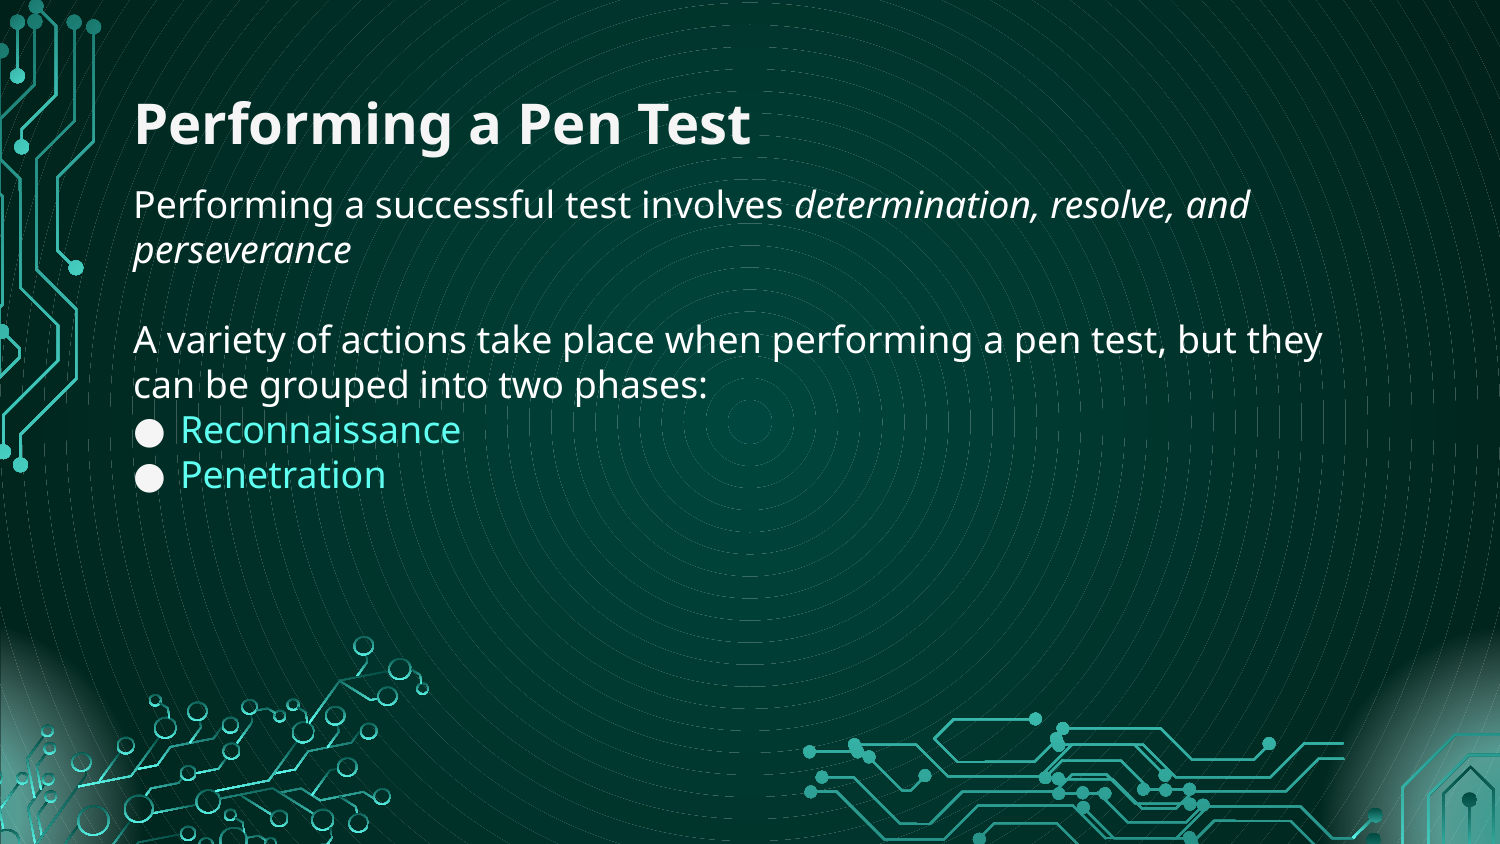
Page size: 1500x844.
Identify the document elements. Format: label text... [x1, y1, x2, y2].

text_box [0, 670, 462, 844]
list Performing a successful test involves determination, resolve, and perseverance A variety of actions take place when performing a pen test, but they can be grouped into two phases: Reconnaissance Penetration [118, 166, 1405, 307]
title Performing a Pen Test [118, 72, 1382, 166]
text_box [808, 704, 1500, 844]
